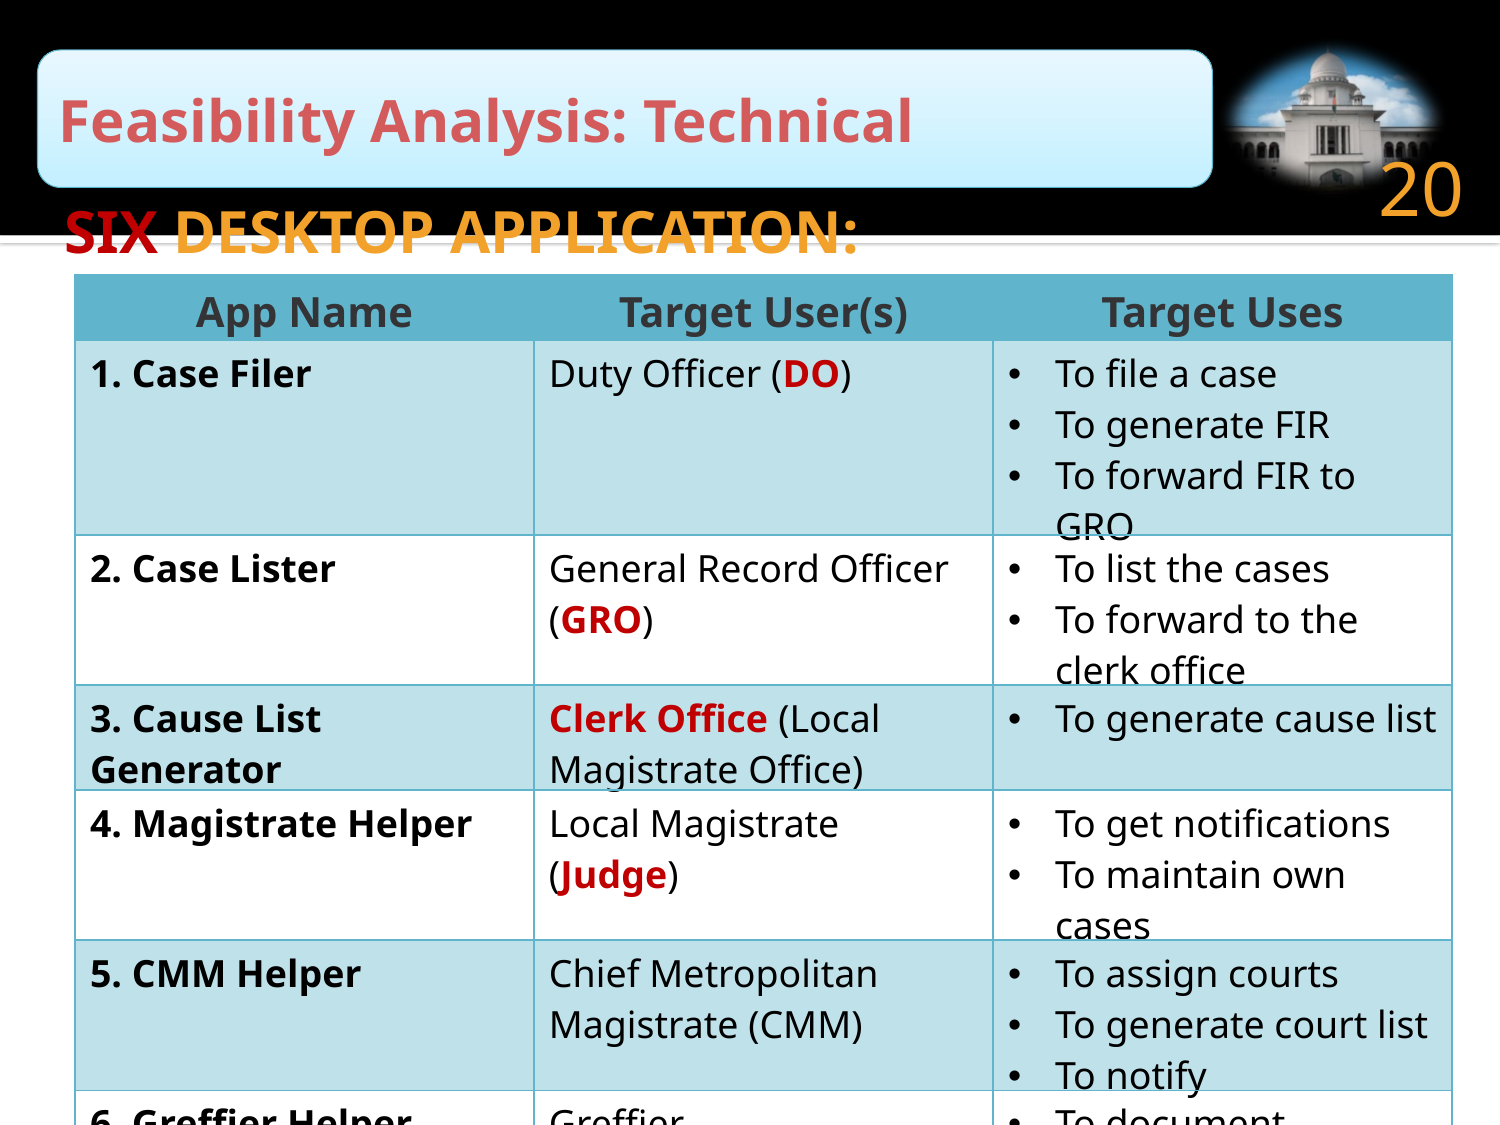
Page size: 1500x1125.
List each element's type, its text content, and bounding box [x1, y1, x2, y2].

table_cell 5. CMM Helper [76, 941, 533, 1090]
table_cell To get notifications To maintain own cases [994, 791, 1451, 939]
table_cell To assign courts To generate court list To notify [994, 941, 1451, 1090]
table_header Target User(s) [535, 276, 992, 339]
picture [1212, 34, 1453, 203]
table_cell 1. Case Filer [76, 341, 533, 534]
table_cell 3. Cause List Generator [76, 686, 533, 789]
slide_number 20 [1332, 162, 1479, 244]
table_header App Name [76, 276, 533, 339]
table_cell To generate cause list [994, 686, 1451, 789]
table_cell Local Magistrate (Judge) [535, 791, 992, 939]
table_header Target Uses [994, 276, 1451, 339]
table_cell Greffier [535, 1091, 992, 1125]
table_cell To list the cases To forward to the clerk office [994, 536, 1451, 684]
table_cell 4. Magistrate Helper [76, 791, 533, 939]
table_cell General Record Officer (GRO) [535, 536, 992, 684]
table_cell 6. Greffier Helper [76, 1091, 533, 1125]
table_cell To document judgment [994, 1091, 1451, 1125]
table_cell To file a case To generate FIR To forward FIR to GRO [994, 341, 1451, 534]
table_cell Duty Officer (DO) [535, 341, 992, 534]
table_cell 2. Case Lister [76, 536, 533, 684]
text_box SIX Desktop Application: [50, 187, 1050, 273]
table_cell Chief Metropolitan Magistrate (CMM) [535, 941, 992, 1090]
table_cell Clerk Office (Local Magistrate Office) [535, 686, 992, 789]
text_box Feasibility Analysis: Technical [36, 49, 1206, 188]
